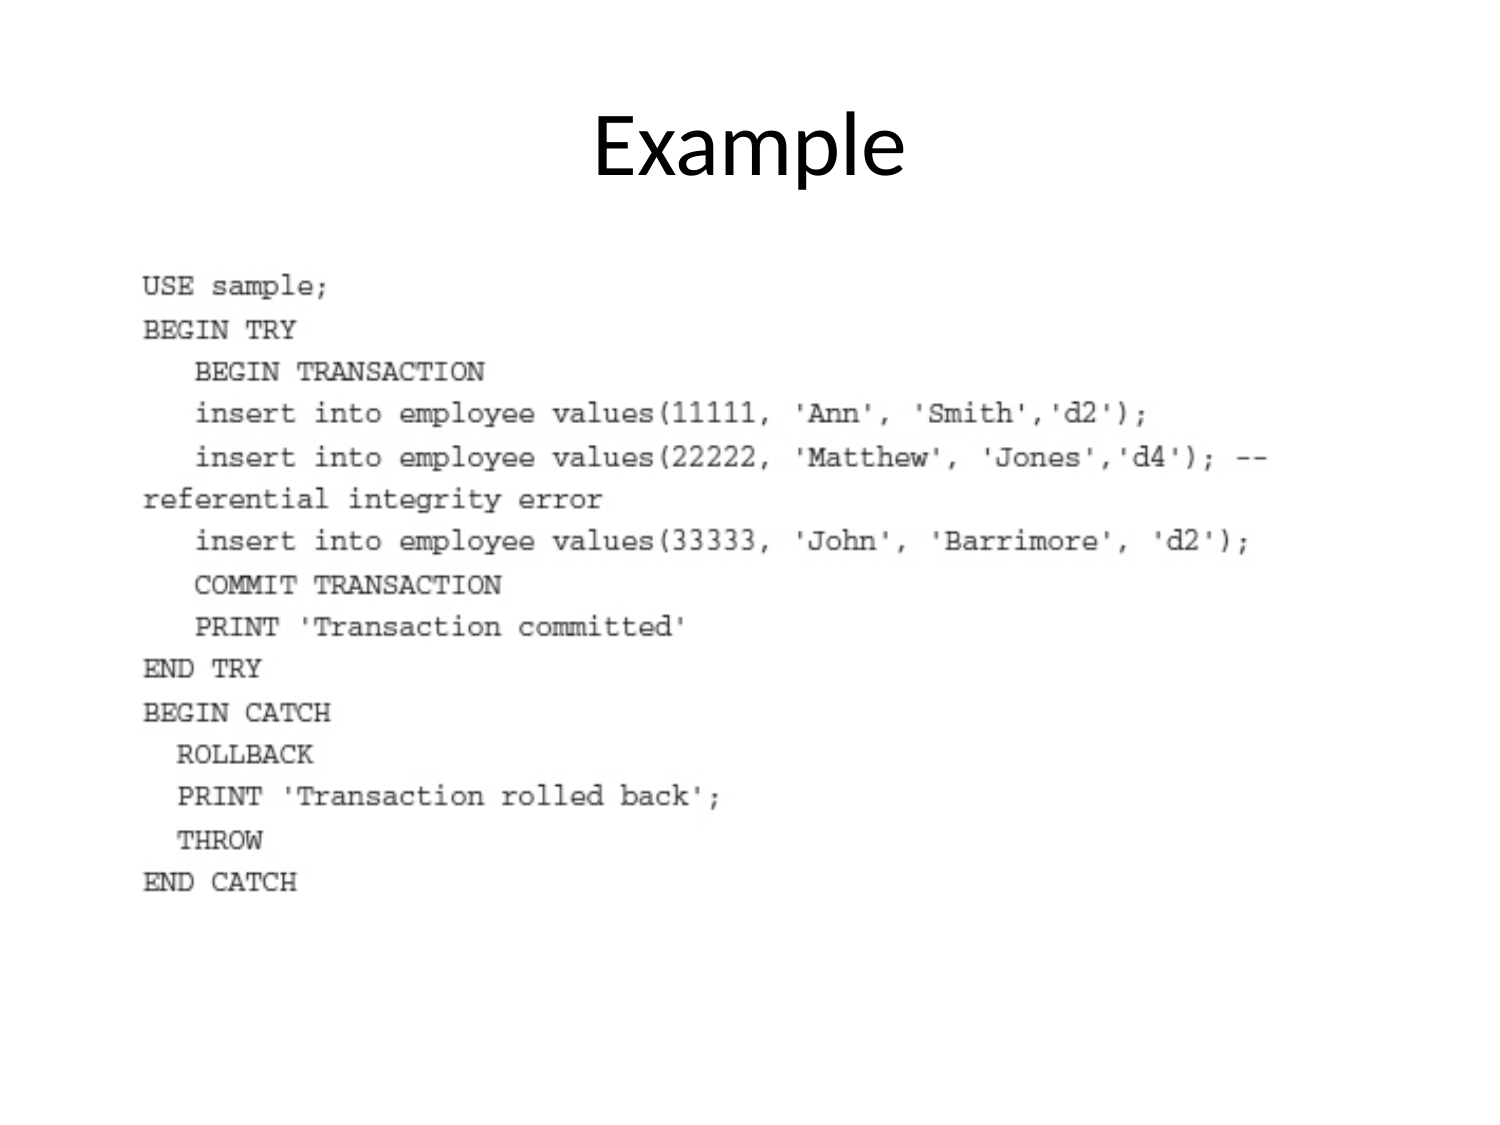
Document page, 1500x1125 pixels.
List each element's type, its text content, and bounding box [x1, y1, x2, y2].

title Example [75, 45, 1425, 233]
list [99, 249, 1426, 938]
